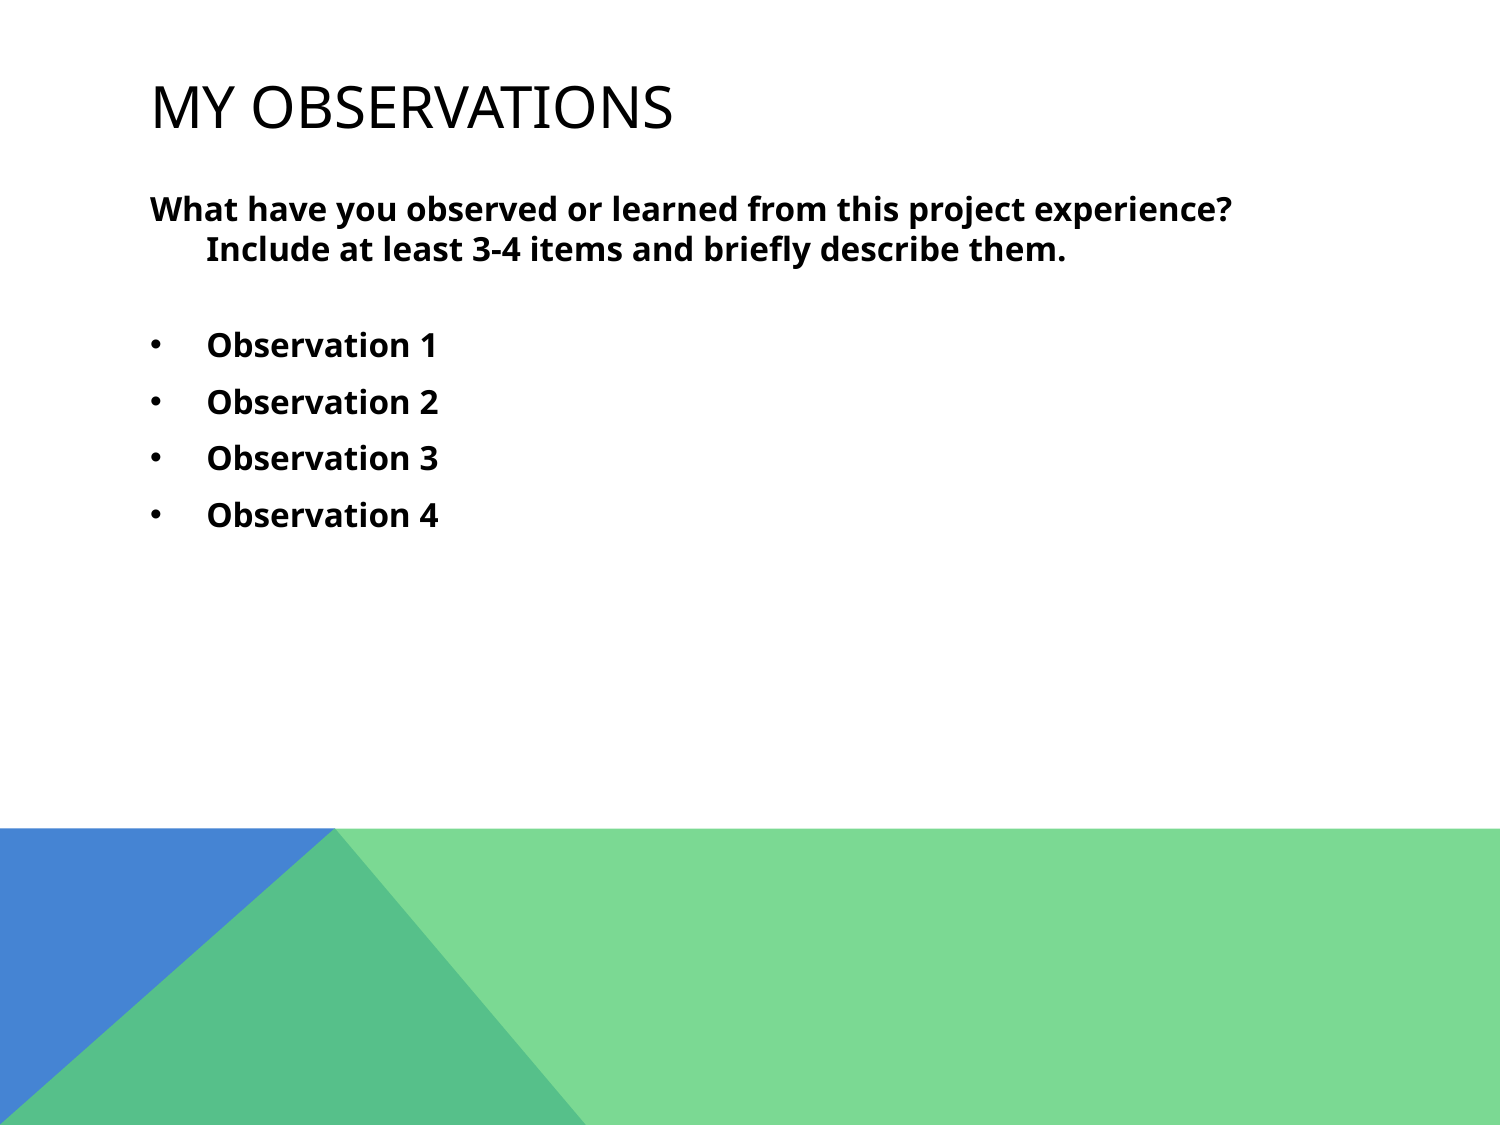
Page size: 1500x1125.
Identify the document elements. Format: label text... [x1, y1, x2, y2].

title My Observations [135, 60, 1369, 150]
list What have you observed or learned from this project experience? Include at least 3-4 items and briefly describe them. Observation 1 Observation 2 Observation 3 Observation 4 [135, 180, 1369, 768]
